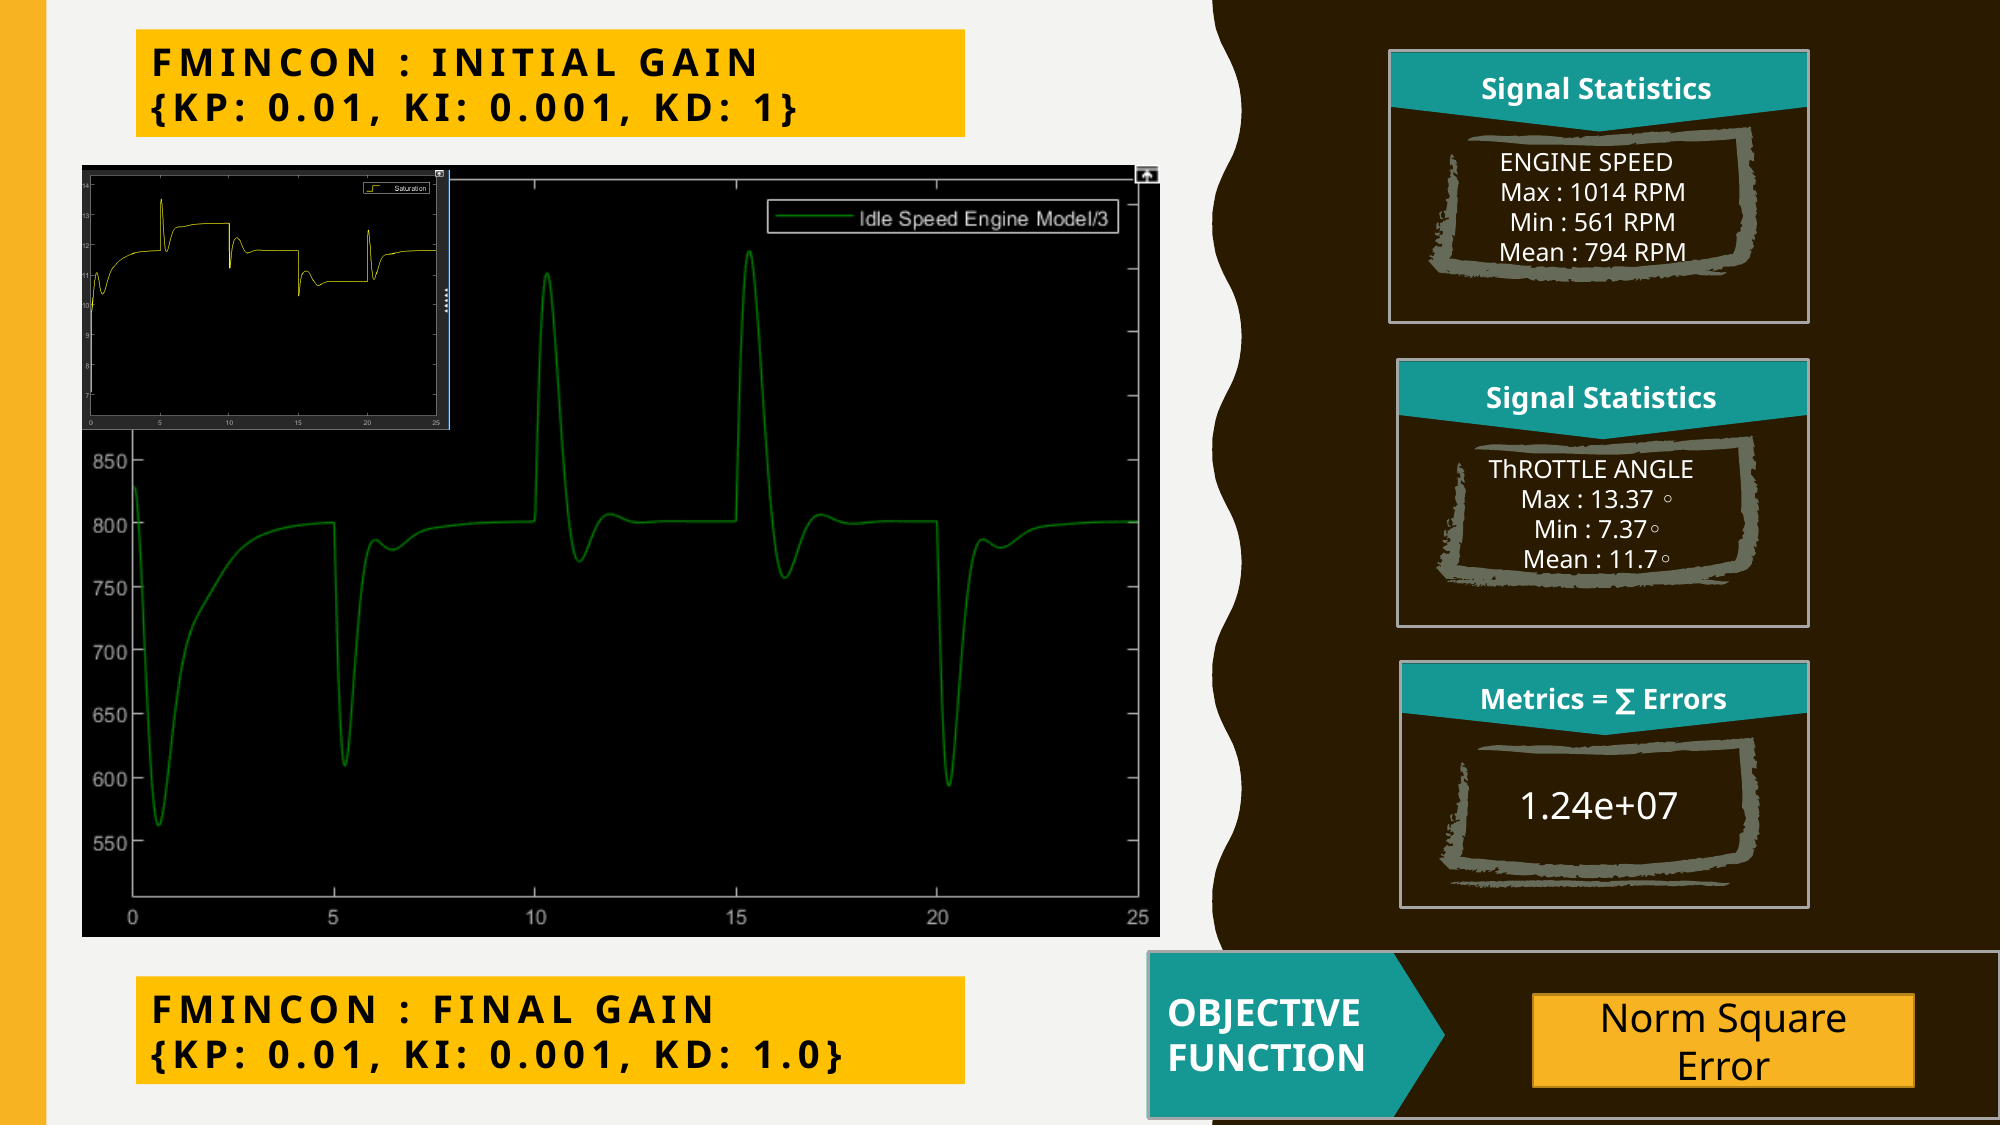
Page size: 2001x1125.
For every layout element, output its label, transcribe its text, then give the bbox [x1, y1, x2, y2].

text_box [1439, 737, 1760, 879]
text_box [1446, 579, 1515, 587]
text_box [1389, 50, 1809, 323]
text_box [1400, 661, 1809, 908]
text_box ENGINE SPEED Max : 1014 RPM Min : 561 RPM Mean : 794 RPM [1427, 126, 1758, 283]
picture [82, 165, 1160, 937]
text_box ThROTTLE ANGLE Max : 13.37 ◦ Min : 7.37◦ Mean : 11.7◦ [1435, 435, 1759, 589]
text_box Metrics = ∑ Errors [1447, 674, 1760, 723]
text_box FMINCON : FINAL gain {kp: 0.01, ki: 0.001, Kd: 1.0} [136, 976, 965, 1085]
text_box [1446, 271, 1489, 278]
text_box [1695, 271, 1727, 276]
title FMINCON : Initial gain {kp: 0.01, ki: 0.001, Kd: 1} [136, 29, 965, 137]
text_box [1397, 359, 1809, 627]
text_box [1447, 880, 1730, 889]
text_box [1671, 579, 1729, 586]
text_box 1.24e+07 [1471, 774, 1727, 835]
text_box Signal Statistics [1436, 63, 1757, 113]
text_box Norm Square Error [1532, 993, 1915, 1088]
text_box Signal Statistics [1444, 372, 1759, 422]
text_box [1148, 951, 2000, 1119]
